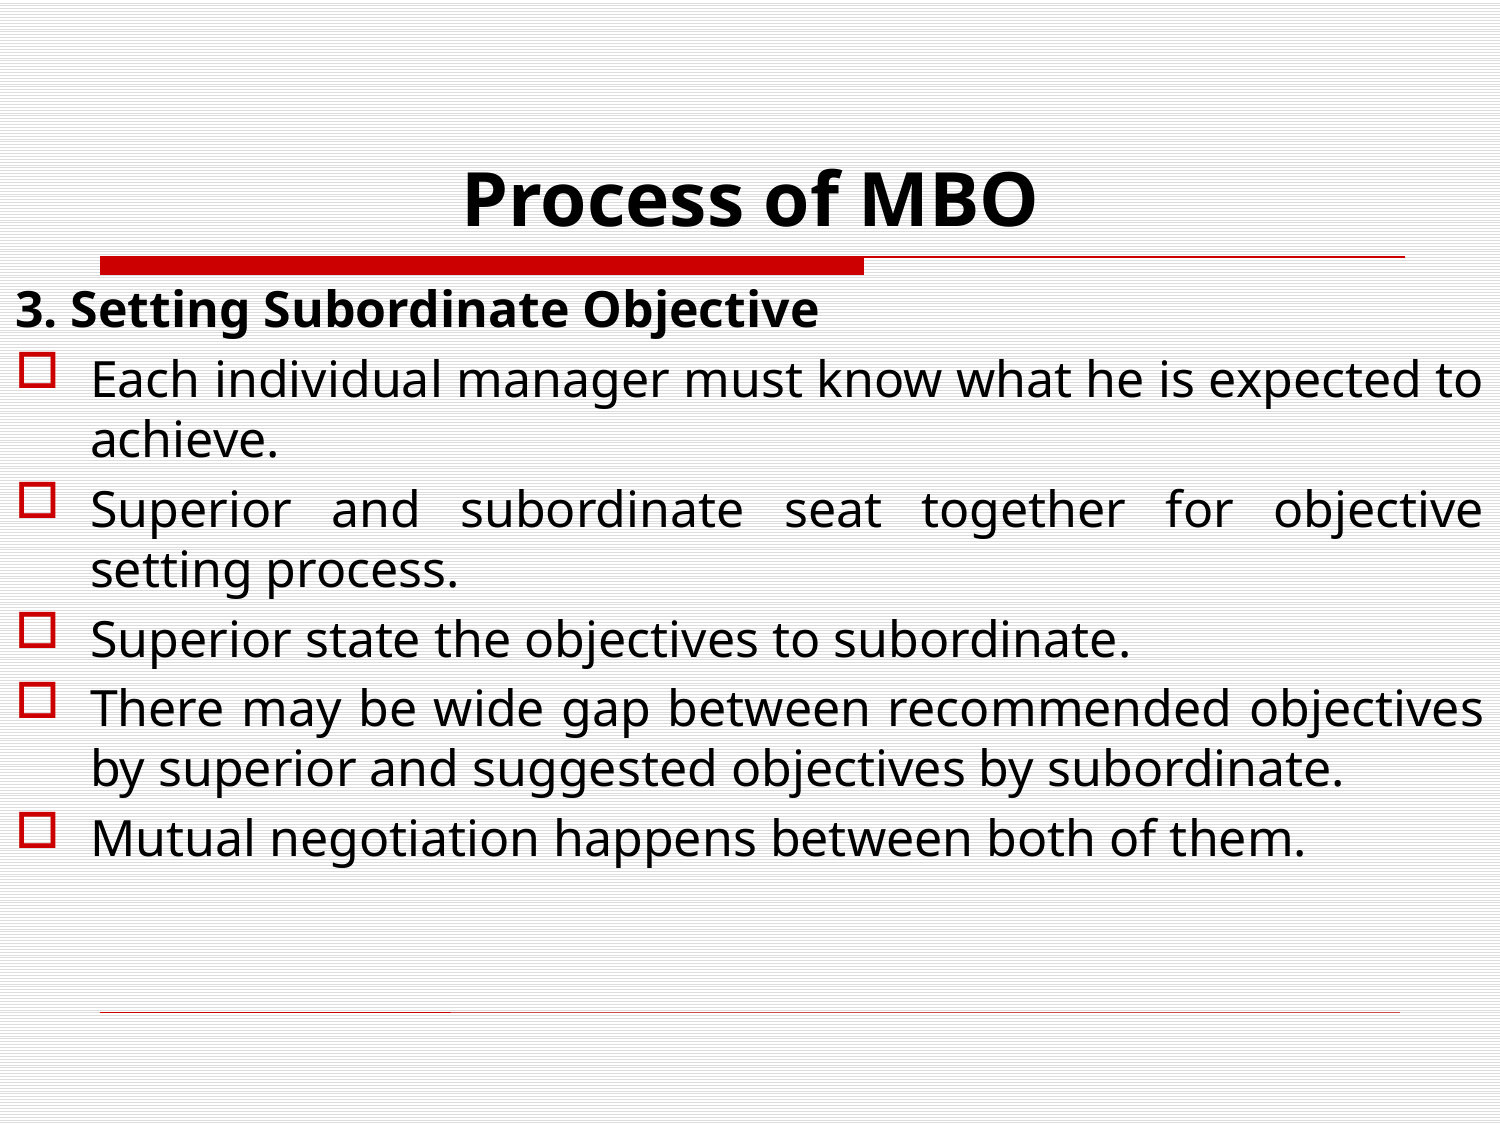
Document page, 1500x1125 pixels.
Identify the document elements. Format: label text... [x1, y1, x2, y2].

title Process of MBO [93, 49, 1407, 250]
list 3. Setting Subordinate Objective Each individual manager must know what he is expected to achieve. Superior and subordinate seat together for objective setting process. Superior state the objectives to subordinate. There may be wide gap between recommended objectives by superior and suggested objectives by subordinate. Mutual negotiation happens between both of them. [0, 269, 1500, 1125]
